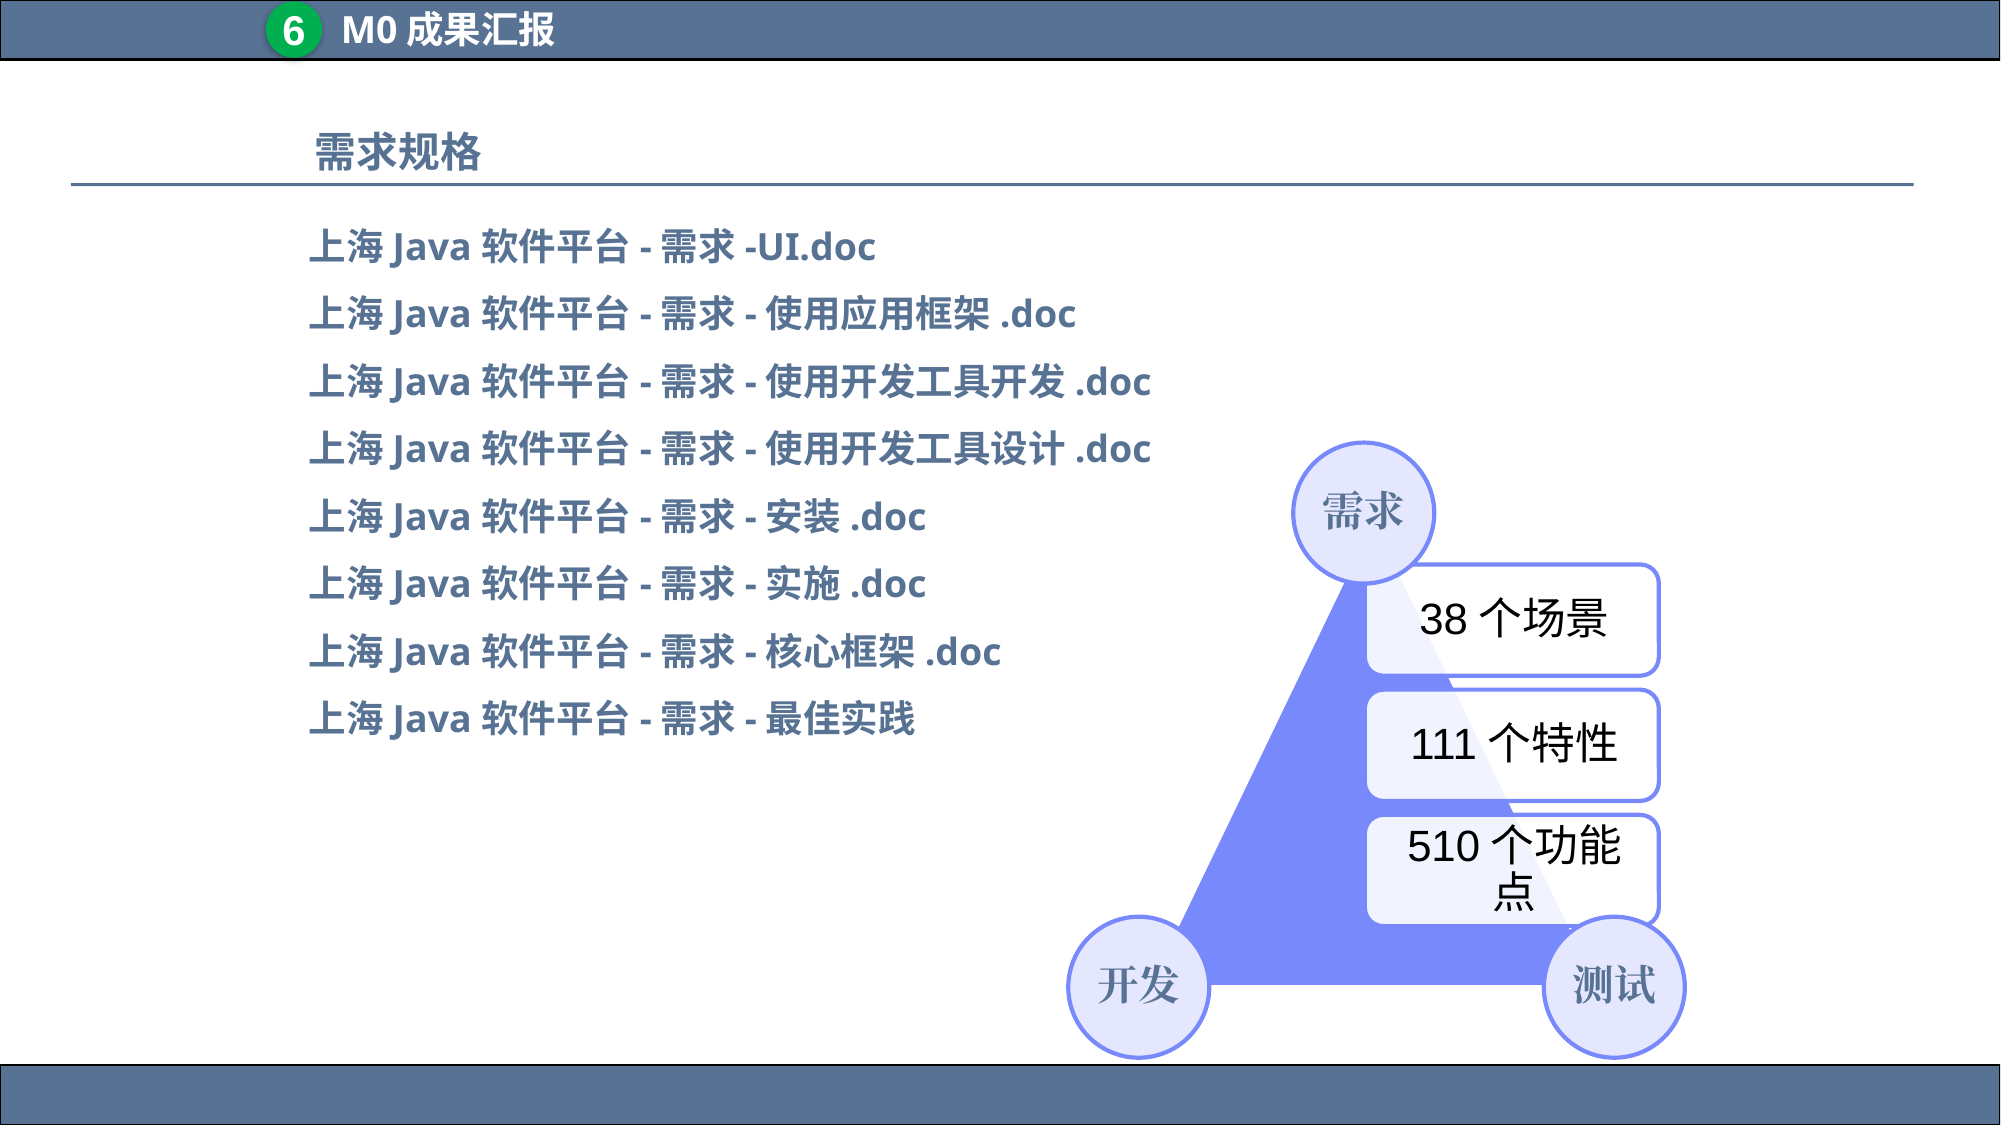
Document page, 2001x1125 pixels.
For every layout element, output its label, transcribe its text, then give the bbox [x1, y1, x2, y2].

text_box 上海Java软件平台-需求-UI.doc 上海Java软件平台-需求-使用应用框架.doc 上海Java软件平台-需求-使用开发工具开发.doc 上海Java软件平台-需求-使用开发工具设计.doc 上海Java软件平台-需求-安装.doc 上海Java软件平台-需求-实施.doc 上海Java软件平台-需求-核心框架.doc 上海Java软件平台-需求-最佳实践 [293, 192, 1500, 748]
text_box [1138, 516, 1660, 988]
text_box 需求 [1291, 440, 1437, 515]
text_box 开发 [1066, 914, 1211, 1060]
text_box 测试 [1542, 934, 1687, 1060]
title 需求规格 [314, 77, 1686, 185]
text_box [265, 1, 630, 61]
